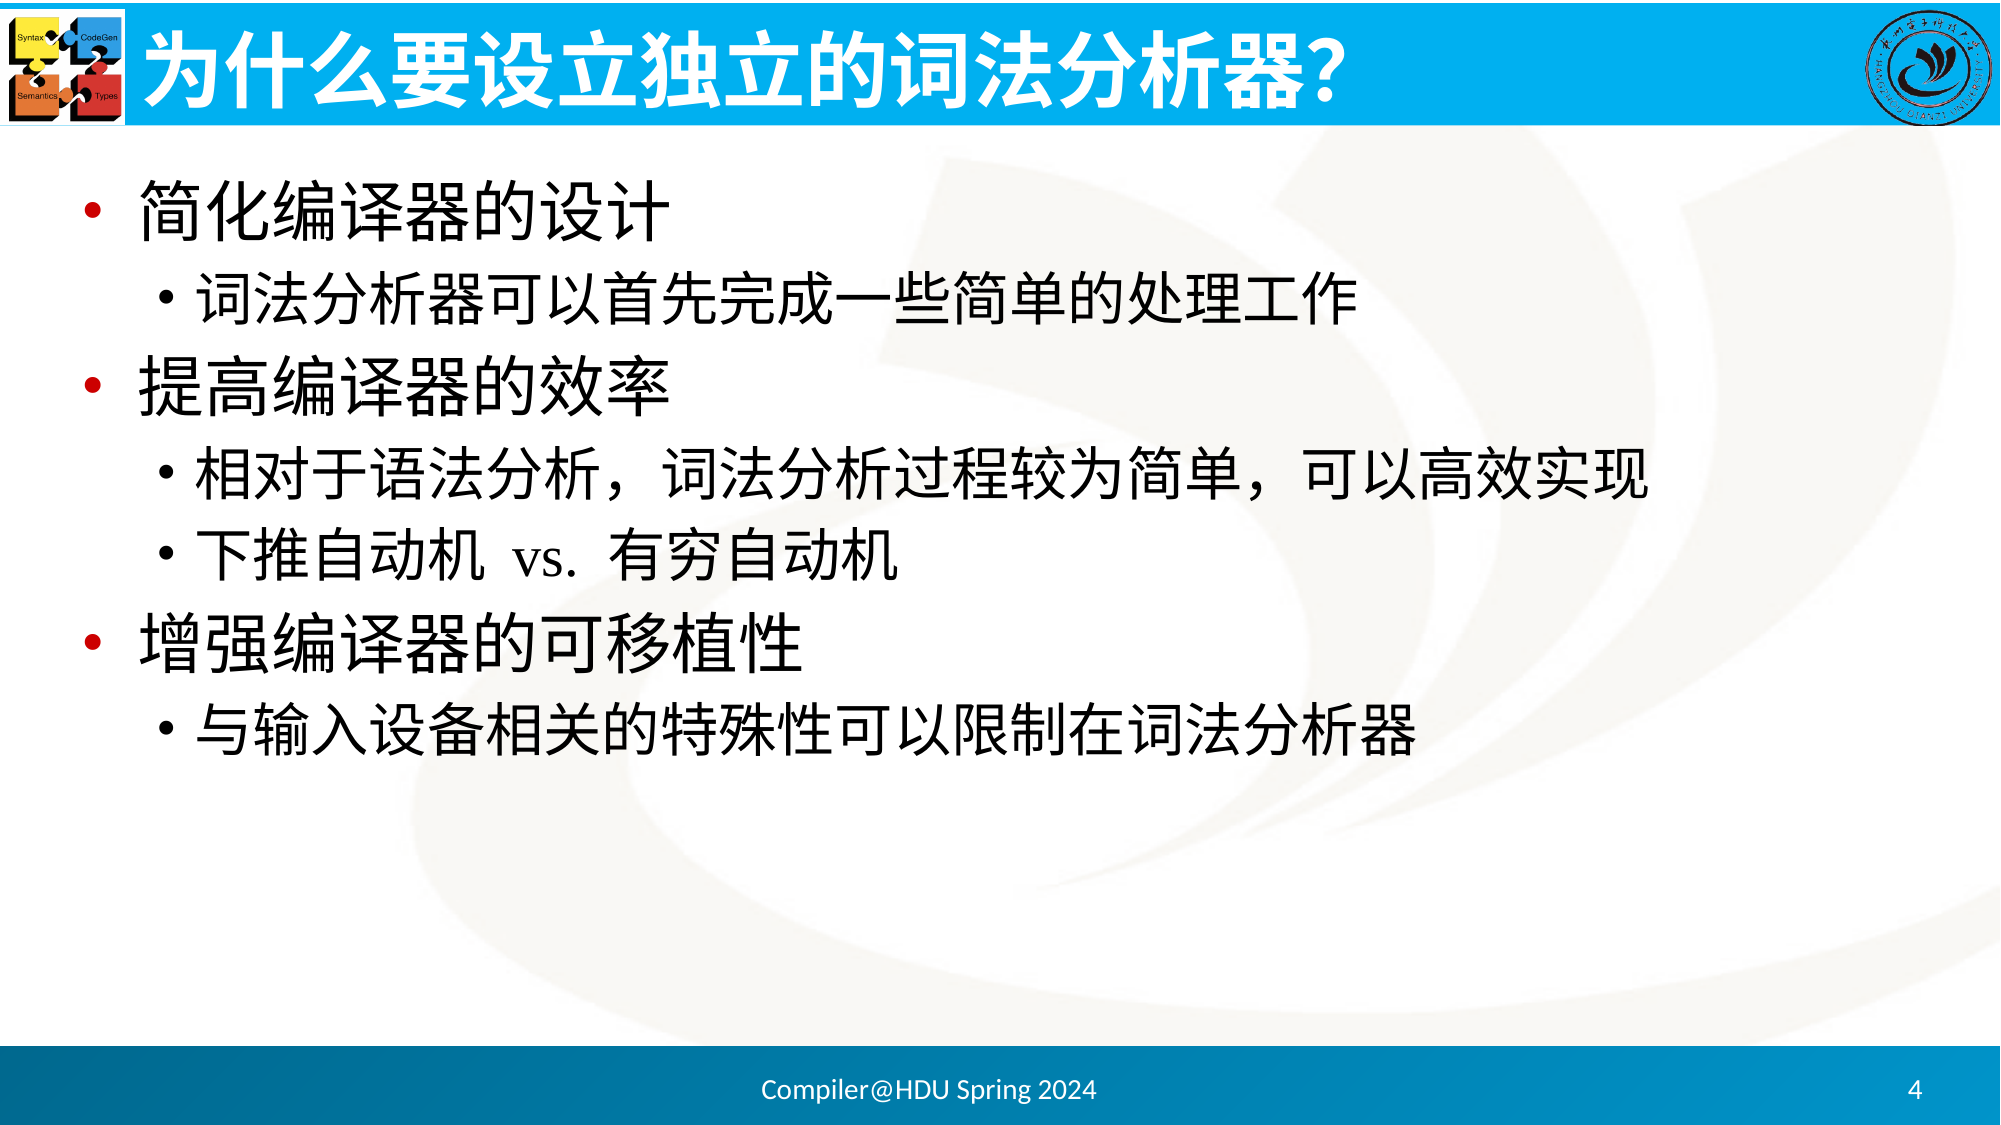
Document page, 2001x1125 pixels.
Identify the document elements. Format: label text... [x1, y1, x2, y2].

slide_number 4 [1503, 1049, 1938, 1125]
list 简化编译器的设计 词法分析器可以首先完成一些简单的处理工作 提高编译器的效率 相对于语法分析，词法分析过程较为简单，可以高效实现 下推自动机 vs. 有穷自动机 增强编译器的可移植性 与输入设备相关的特殊性可以限制在词法分析器 [66, 162, 1934, 980]
title 为什么要设立独立的词法分析器？ [125, 6, 1934, 126]
footer Compiler@HDU Spring 2024 [612, 1049, 1247, 1125]
